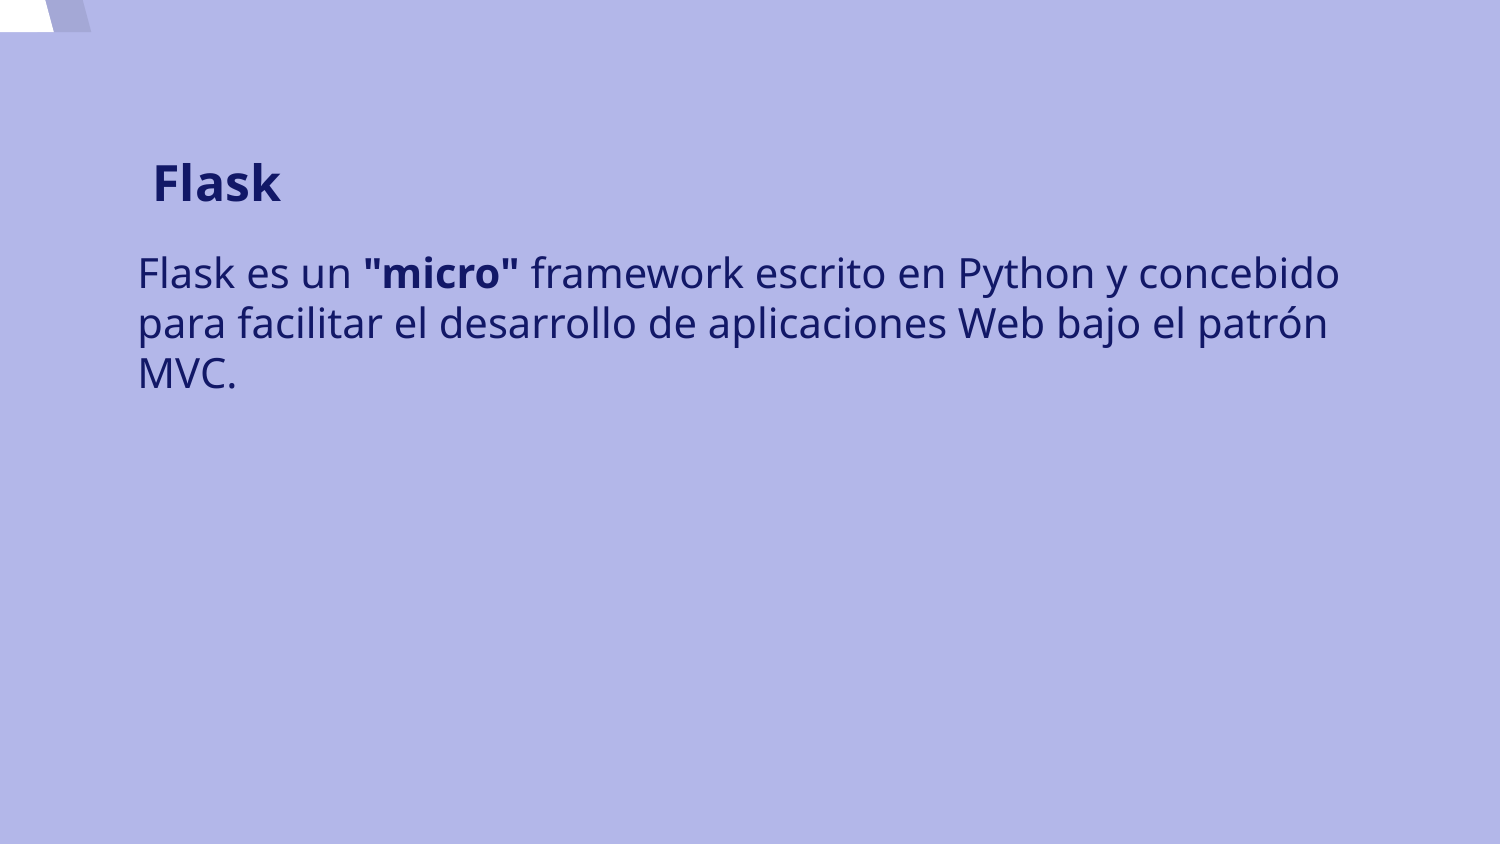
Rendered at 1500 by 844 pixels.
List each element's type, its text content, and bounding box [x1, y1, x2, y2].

list Flask es un "micro" framework escrito en Python y concebido para facilitar el desarrollo de aplicaciones Web bajo el patrón MVC. [137, 246, 1378, 722]
title Flask [137, 146, 1011, 227]
